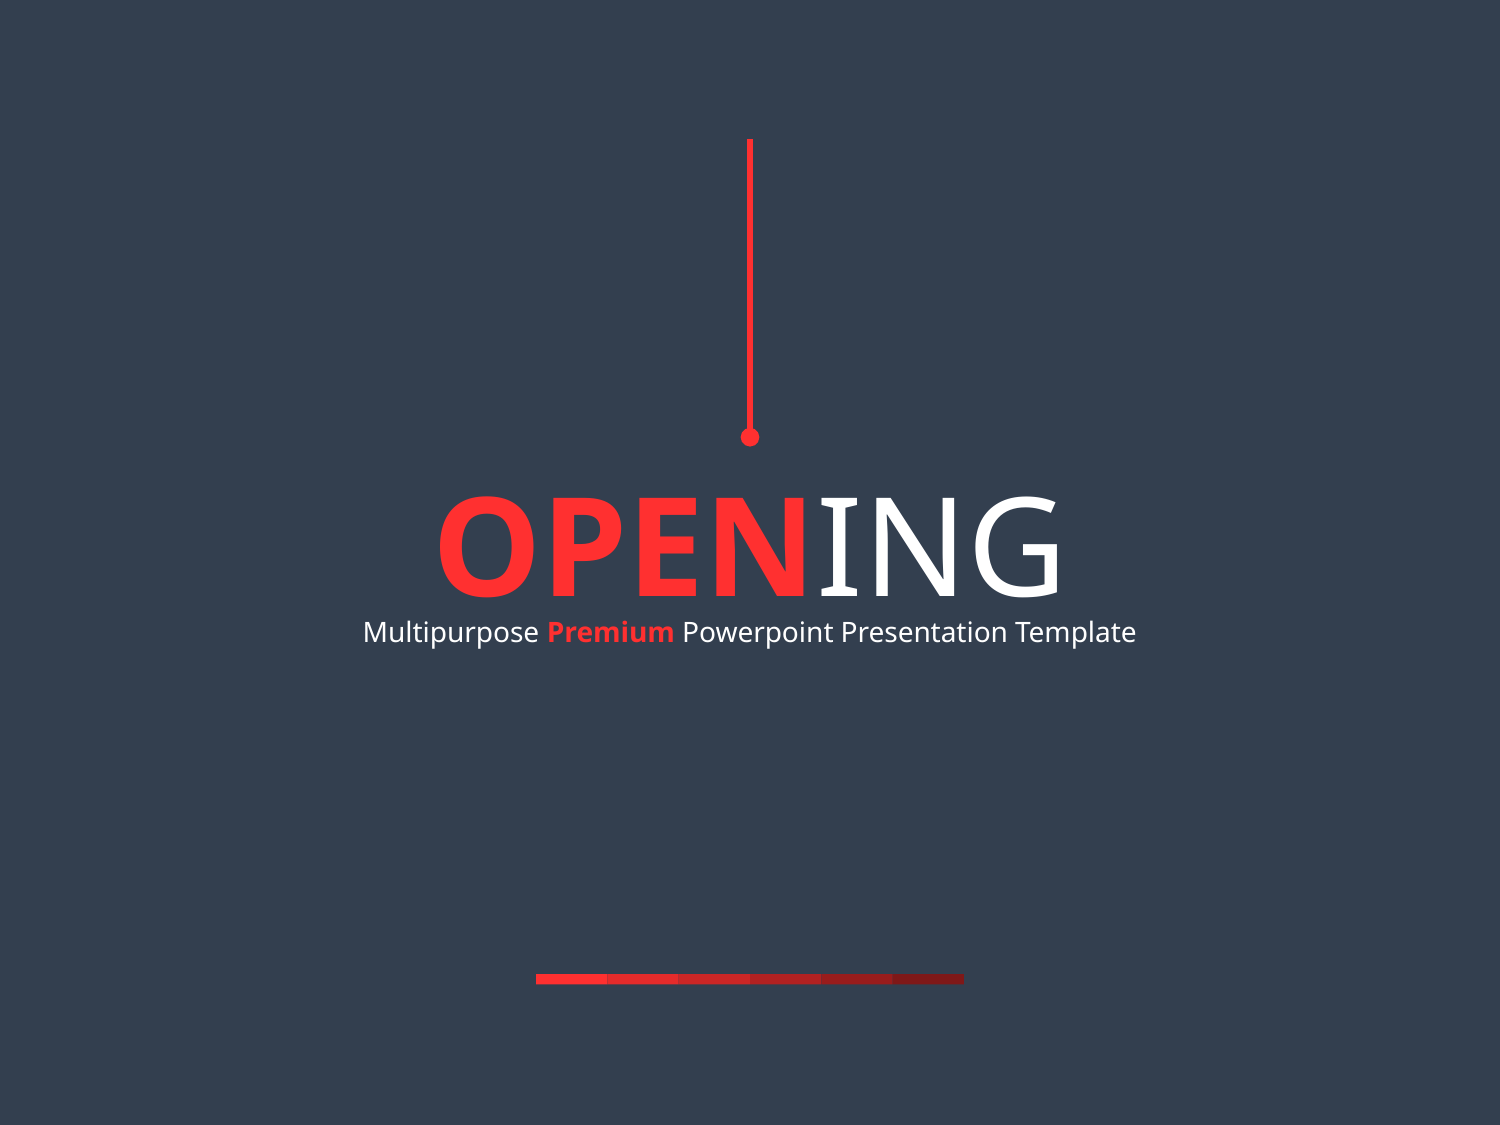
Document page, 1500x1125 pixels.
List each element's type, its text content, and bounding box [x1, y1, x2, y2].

text_box OPENING [417, 451, 1083, 607]
text_box Multipurpose Premium Powerpoint Presentation Template [348, 607, 1152, 656]
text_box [536, 974, 964, 985]
